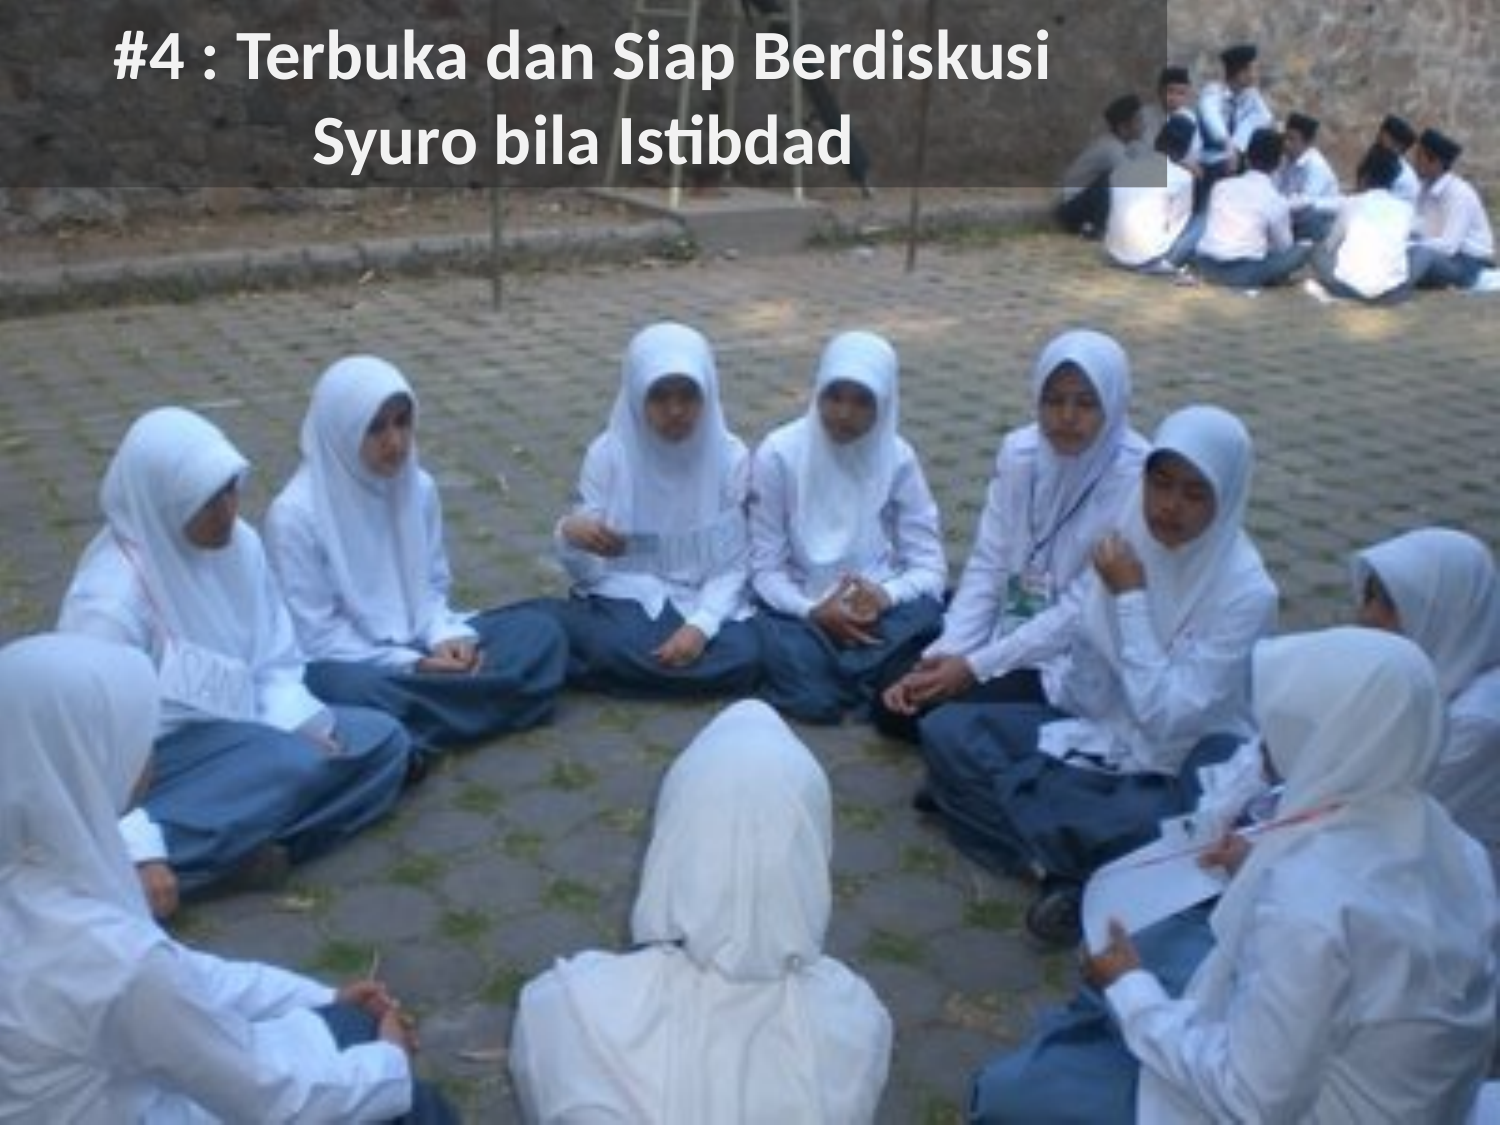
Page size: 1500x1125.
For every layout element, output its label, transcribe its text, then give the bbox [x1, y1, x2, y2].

picture [0, 0, 1500, 1125]
title #4 : Terbuka dan Siap Berdiskusi Syuro bila Istibdad [0, 0, 1168, 188]
